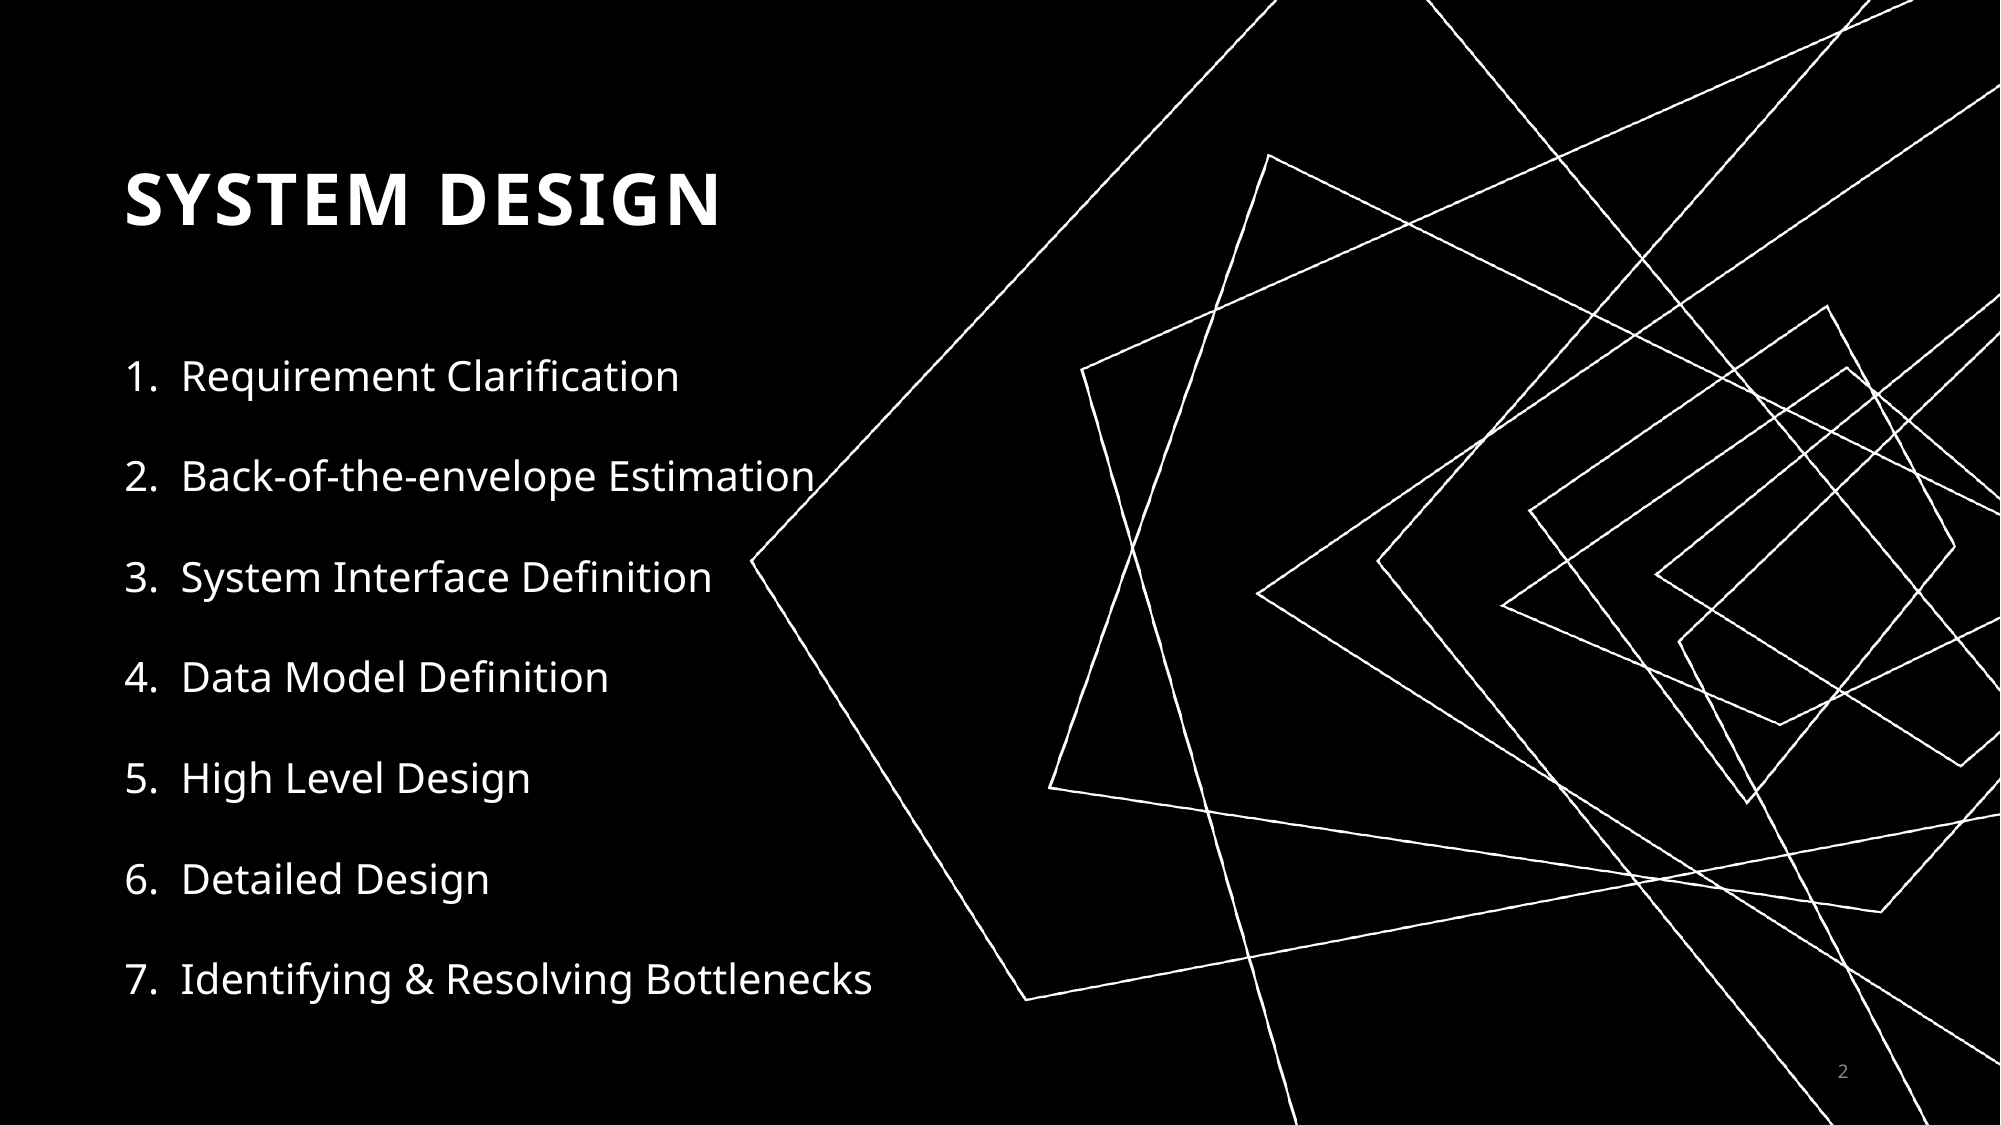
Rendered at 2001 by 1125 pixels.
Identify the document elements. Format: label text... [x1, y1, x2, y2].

title System Design [109, 82, 743, 251]
list Requirement Clarification Back-of-the-envelope Estimation System Interface Definition Data Model Definition High Level Design Detailed Design Identifying & Resolving Bottlenecks [109, 315, 897, 1043]
slide_number 2 [1701, 1042, 1864, 1103]
picture [693, 0, 2000, 1125]
